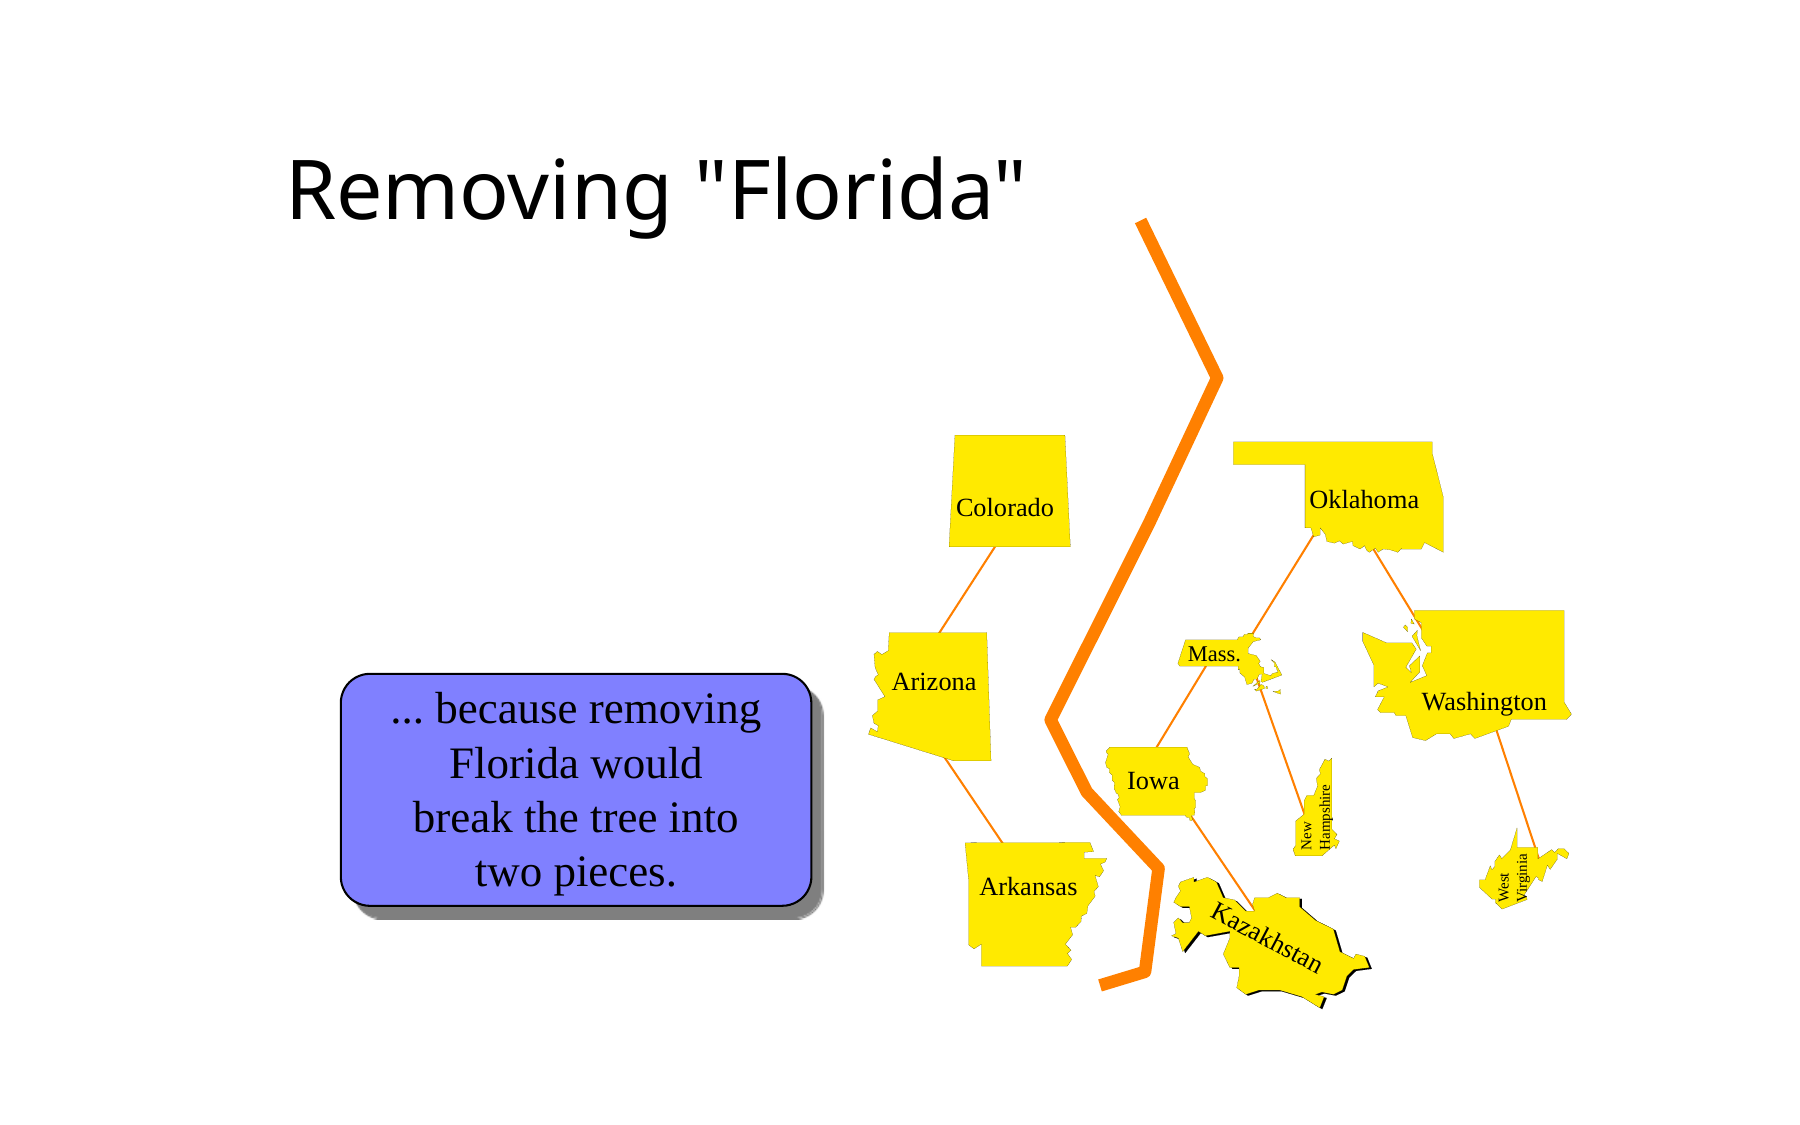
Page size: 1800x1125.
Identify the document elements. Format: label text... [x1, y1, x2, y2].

picture [1231, 436, 1445, 558]
picture [963, 841, 1113, 968]
picture [1176, 630, 1283, 698]
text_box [340, 673, 812, 906]
text_box [1100, 825, 1159, 986]
picture [1104, 743, 1209, 825]
text_box New Hampshire [1291, 858, 1340, 864]
picture [1361, 603, 1574, 748]
picture [1478, 826, 1574, 910]
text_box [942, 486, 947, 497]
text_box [866, 497, 1027, 763]
text_box West Virginia [1488, 910, 1537, 916]
picture [1164, 870, 1379, 1016]
title Removing "Florida" [270, 106, 1418, 276]
text_box [1050, 220, 1218, 811]
picture [947, 433, 1077, 549]
picture [1291, 756, 1342, 858]
